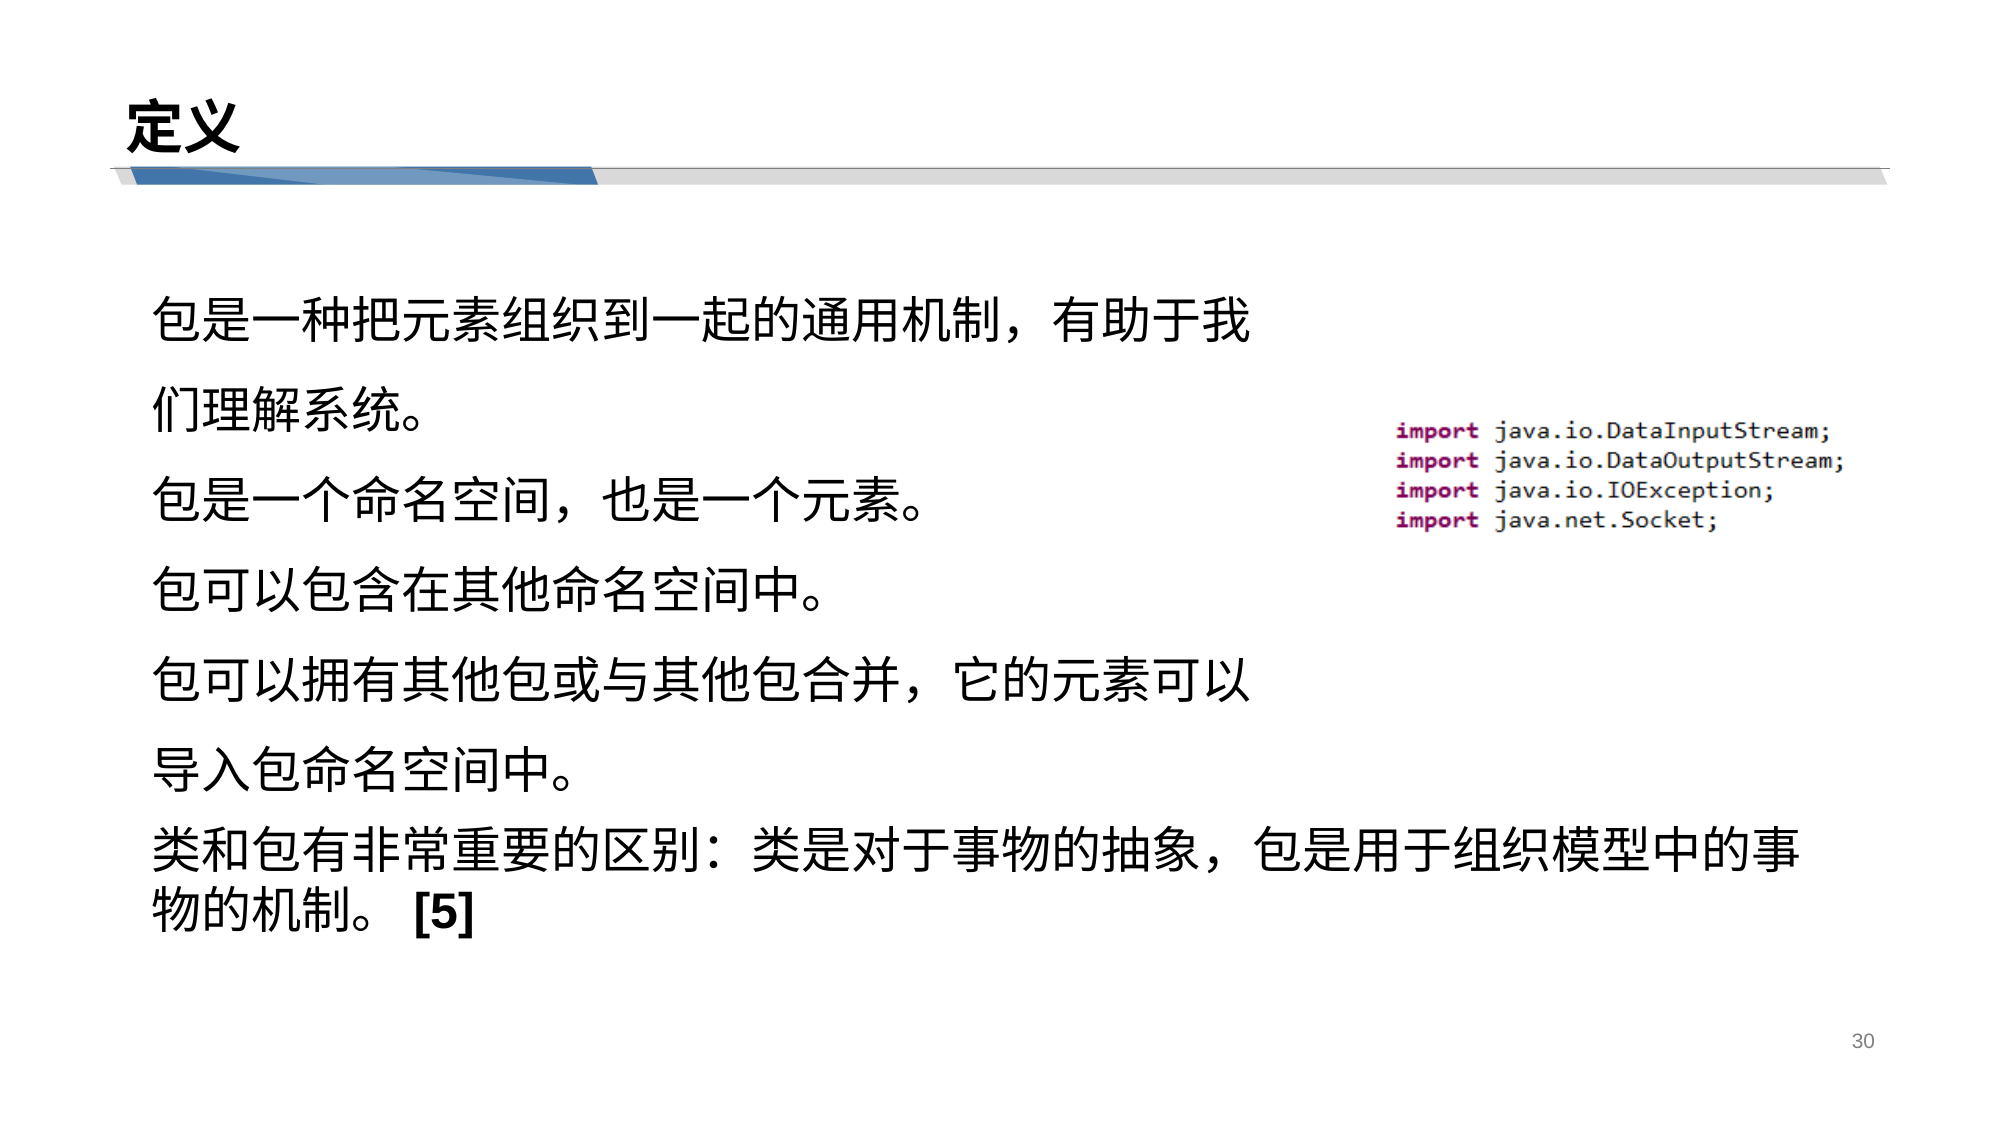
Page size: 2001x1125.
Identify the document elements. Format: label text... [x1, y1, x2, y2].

text_box 包是一种把元素组织到一起的通用机制，有助于我们理解系统。 包是一个命名空间，也是一个元素。 包可以包含在其他命名空间中。 包可以拥有其他包或与其他包合并，它的元素可以导入包命名空间中。 [136, 250, 1302, 806]
text_box 类和包有非常重要的区别：类是对于事物的抽象，包是用于组织模型中的事物的机制。[5] [136, 811, 1838, 946]
picture [1394, 418, 1864, 537]
title 定义 [109, 0, 1890, 169]
slide_number 30 [1412, 1023, 1890, 1058]
